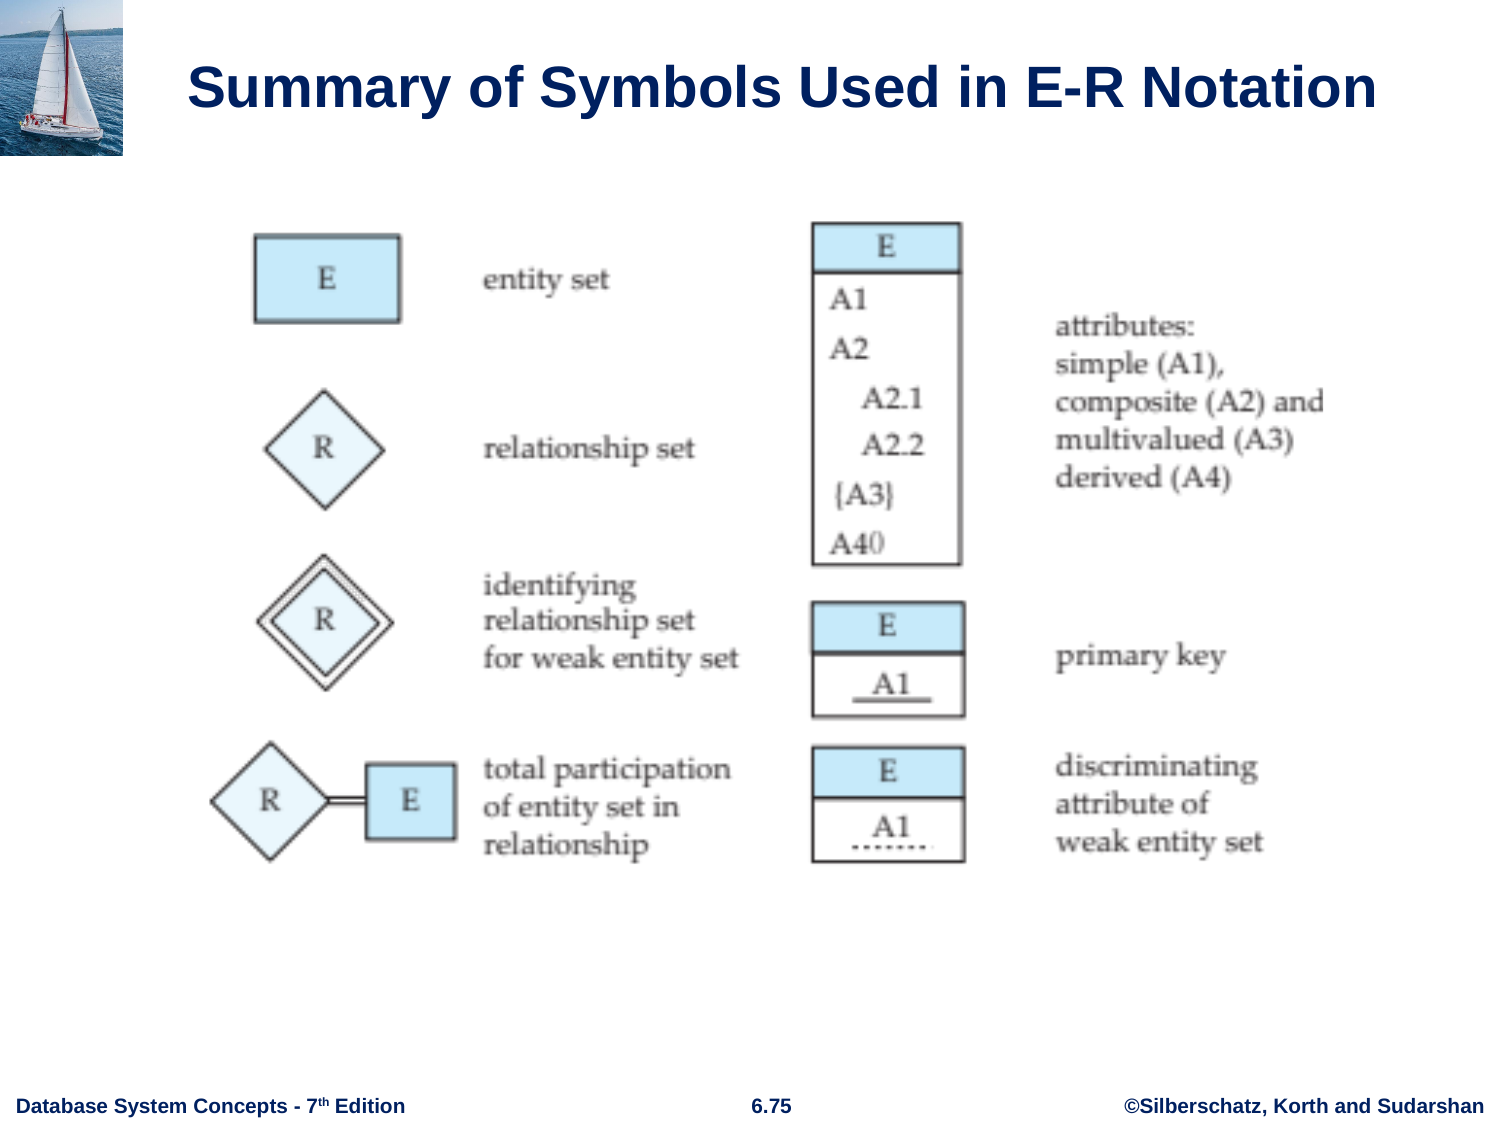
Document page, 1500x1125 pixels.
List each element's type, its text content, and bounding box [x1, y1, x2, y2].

picture [0, 0, 123, 156]
title Summary of Symbols Used in E-R Notation [136, 25, 1429, 127]
picture [176, 220, 1324, 879]
